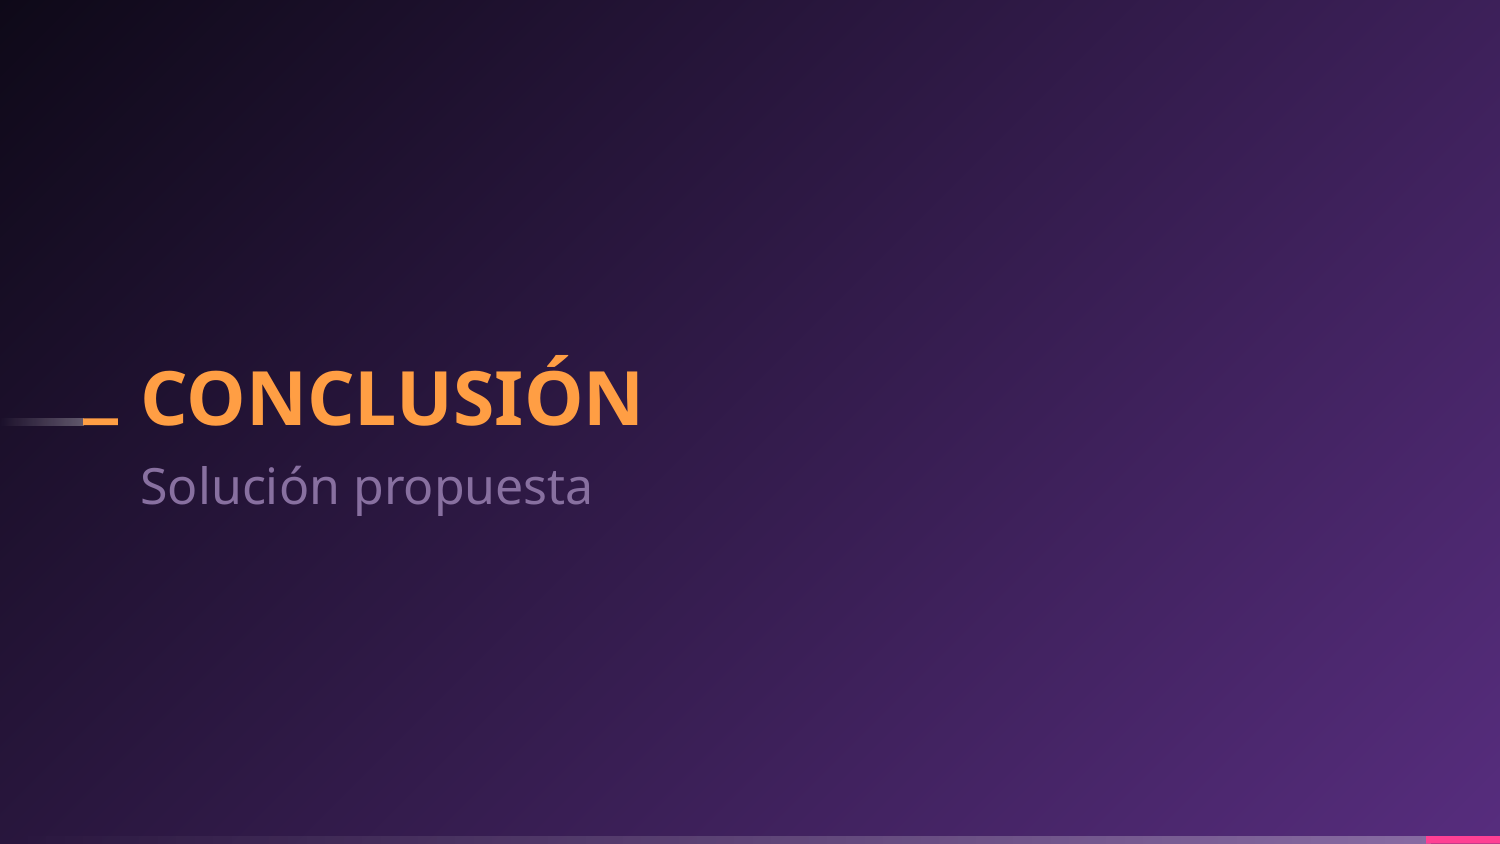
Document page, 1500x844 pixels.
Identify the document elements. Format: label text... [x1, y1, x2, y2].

subtitle Solución propuesta [140, 445, 979, 516]
title CONCLUSIÓN [140, 251, 979, 442]
